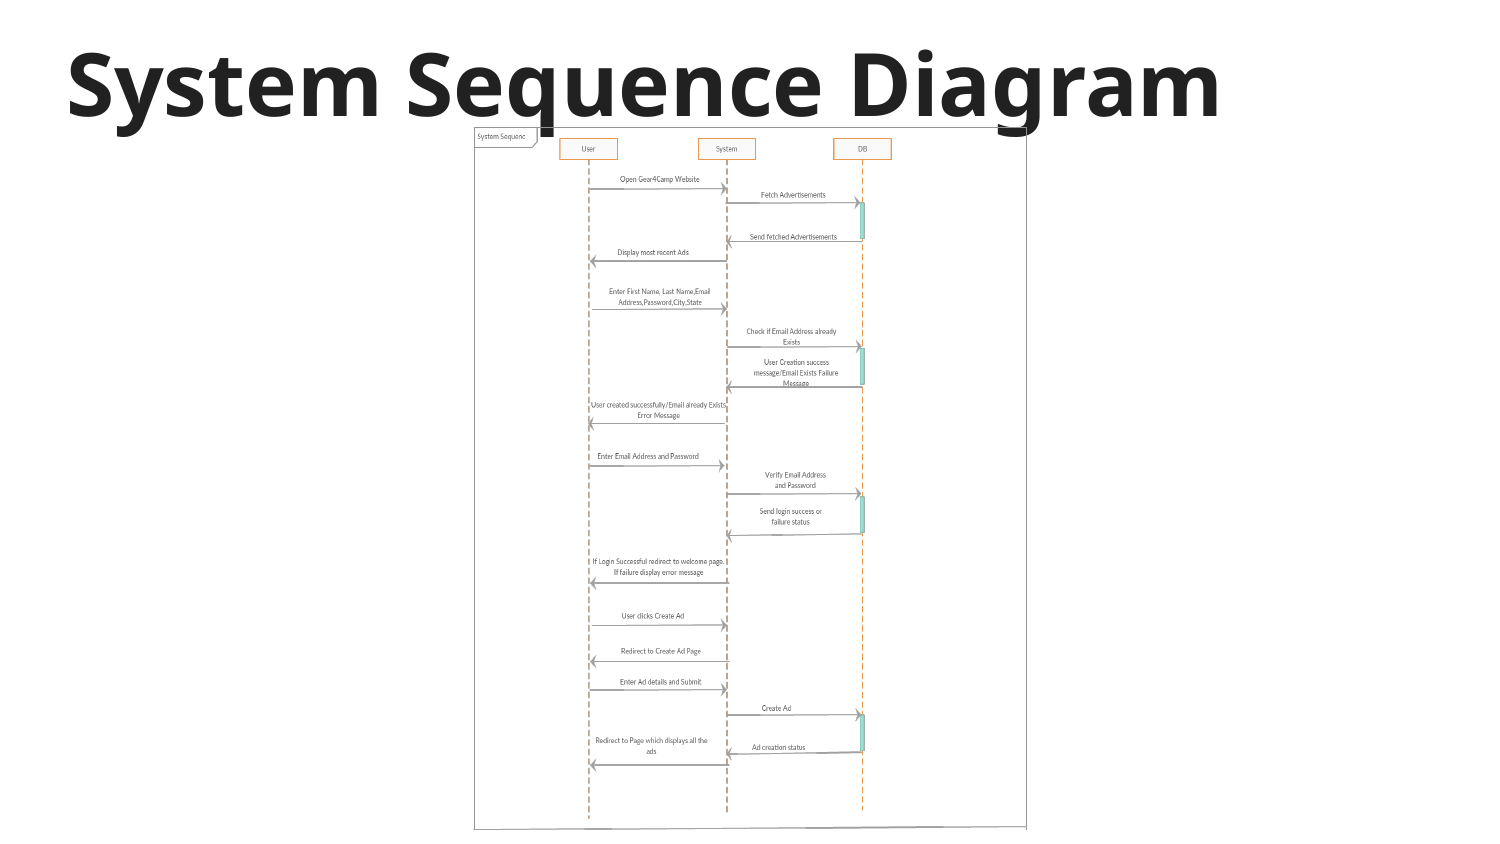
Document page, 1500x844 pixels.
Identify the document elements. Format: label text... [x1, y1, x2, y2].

picture [469, 121, 1031, 830]
title System Sequence Diagram [51, 13, 1449, 146]
